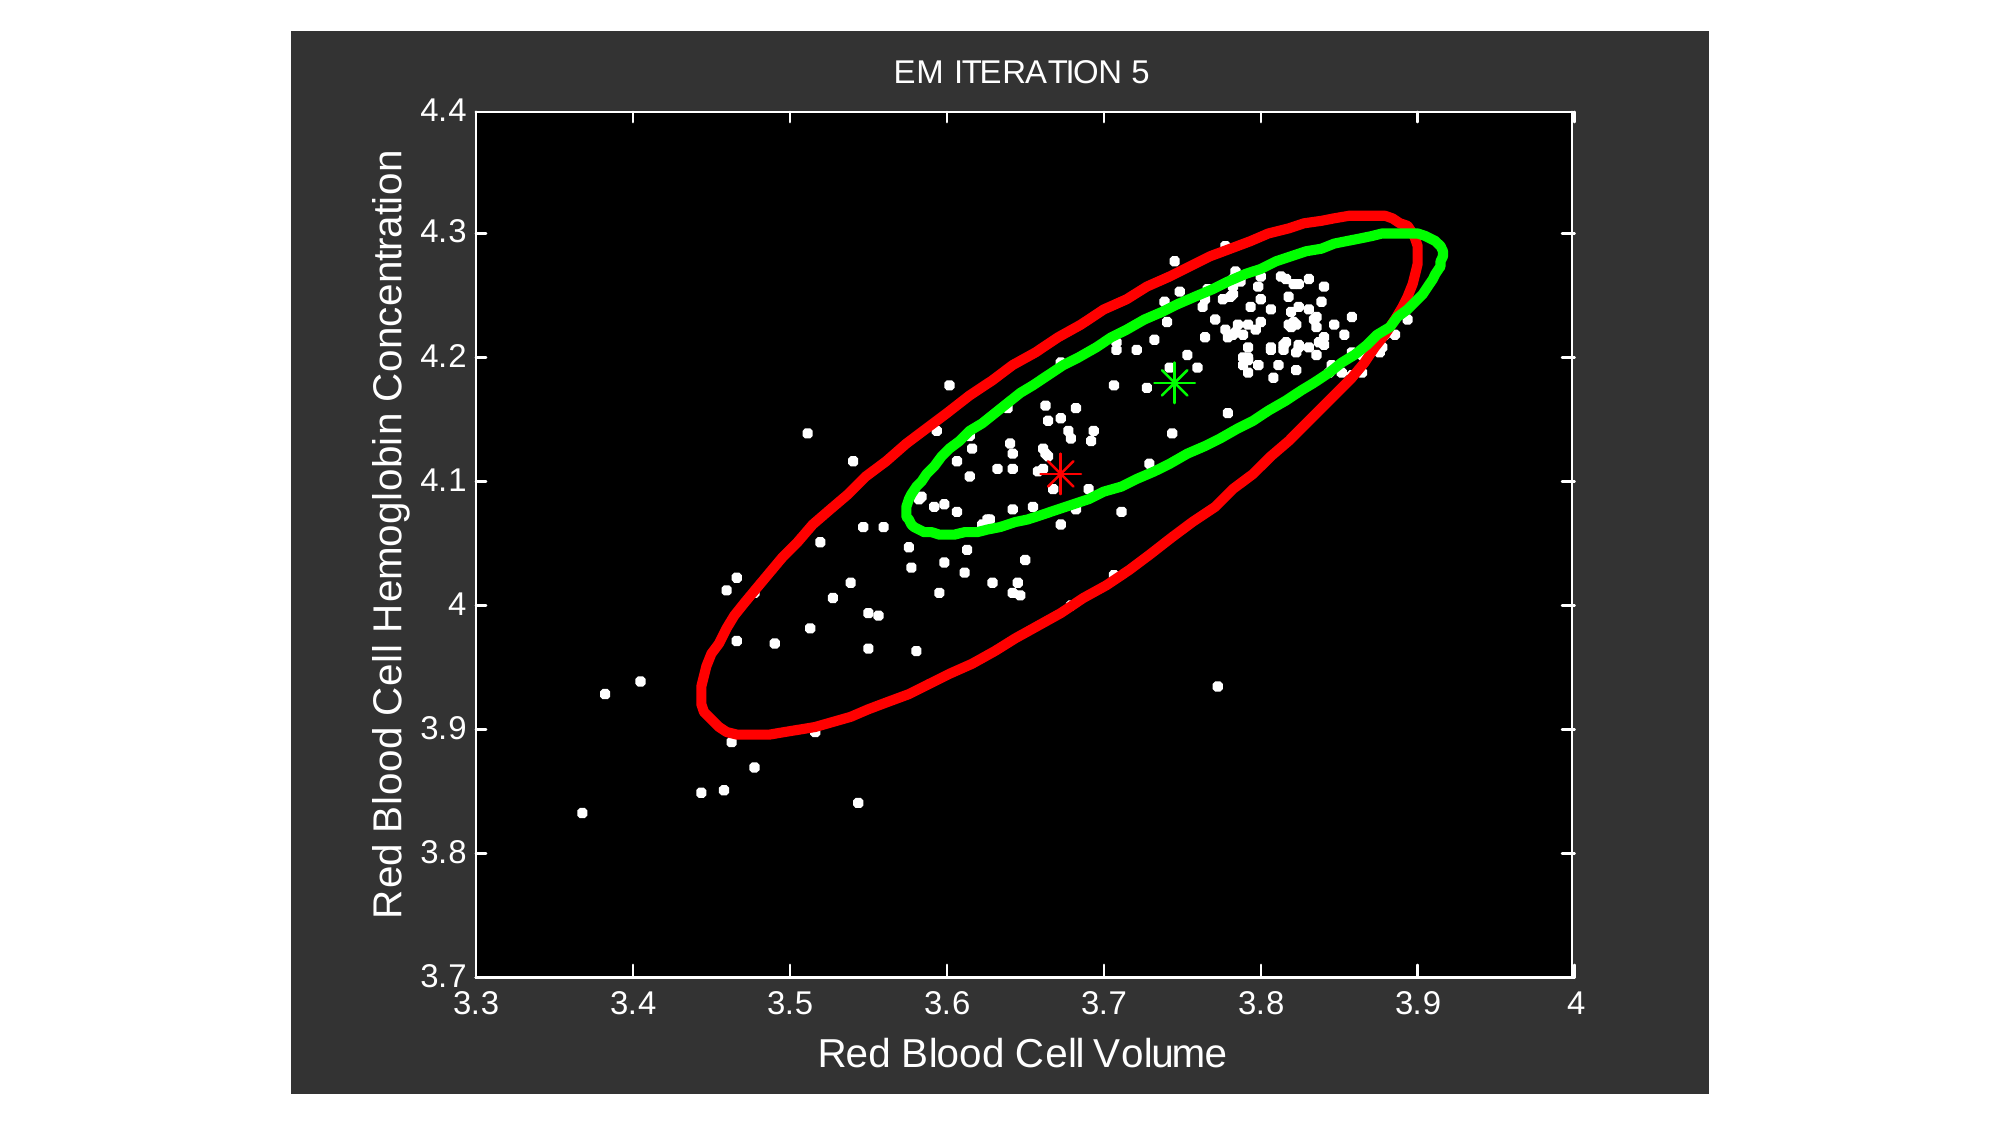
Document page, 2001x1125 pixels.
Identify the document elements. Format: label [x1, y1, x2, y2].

picture [291, 30, 1709, 1094]
